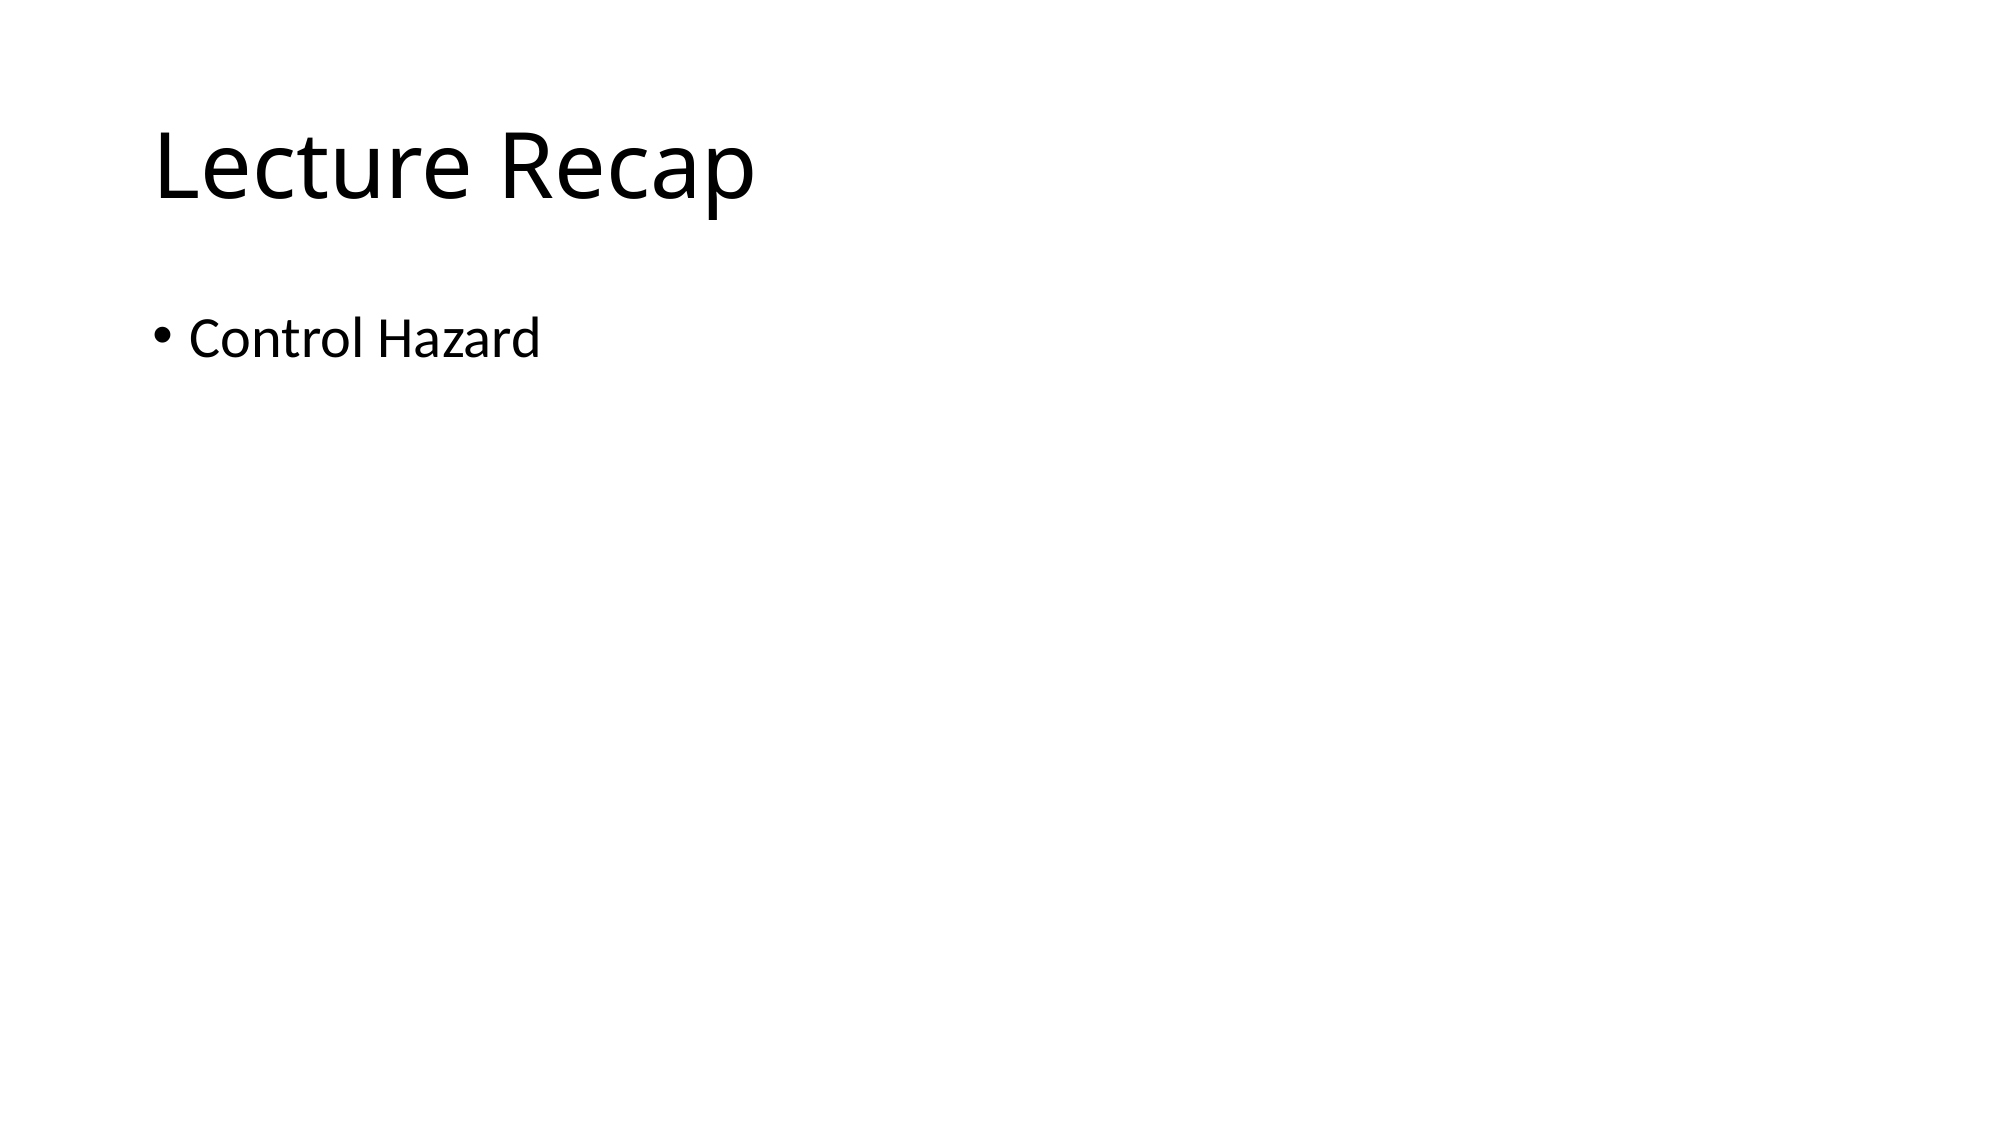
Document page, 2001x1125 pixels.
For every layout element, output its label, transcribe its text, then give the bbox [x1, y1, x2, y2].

list Control Hazard [137, 299, 1863, 1014]
title Lecture Recap [137, 59, 1863, 278]
